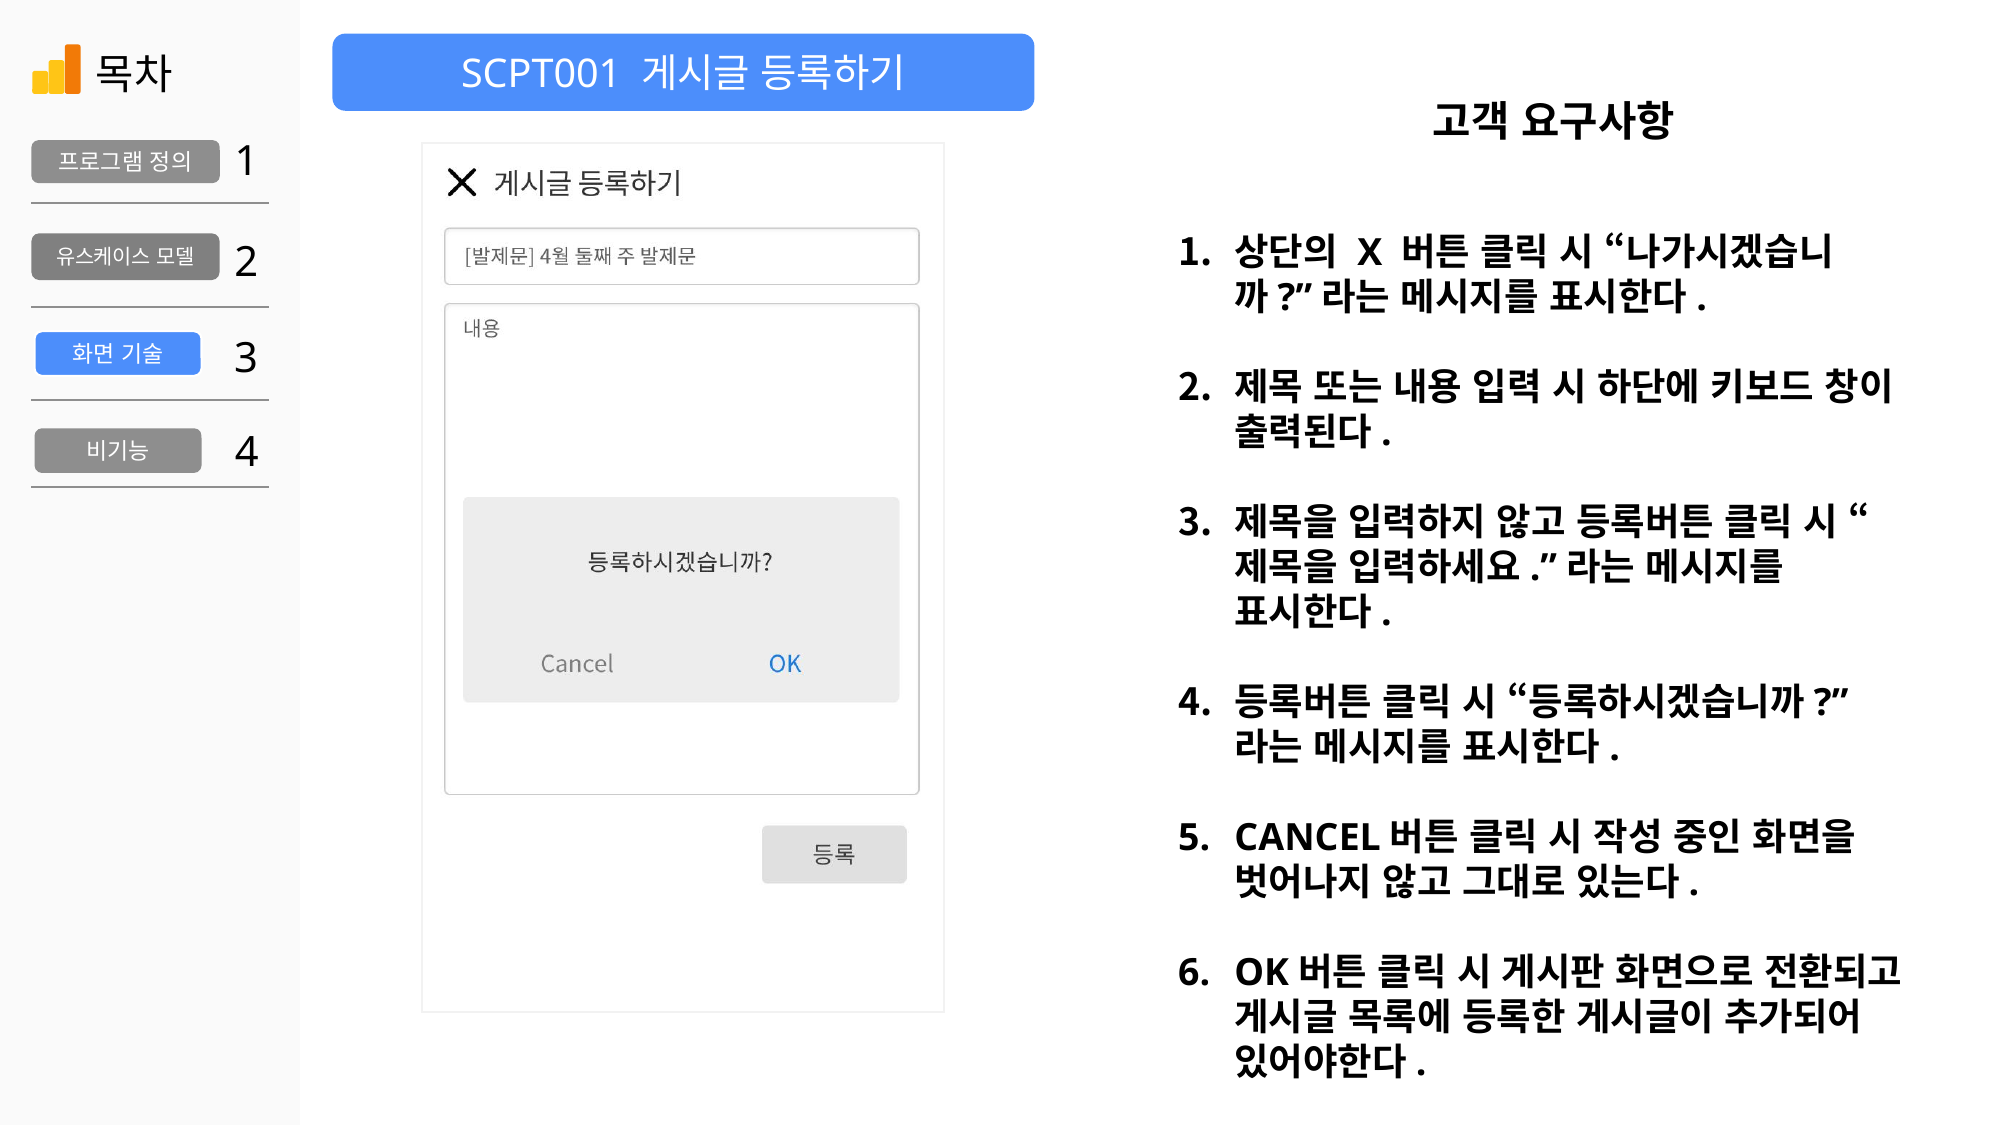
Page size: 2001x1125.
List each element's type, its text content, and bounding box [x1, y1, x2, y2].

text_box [32, 44, 81, 94]
text_box 목차 [81, 40, 239, 105]
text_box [31, 126, 306, 193]
text_box 상단의 X 버튼 클릭 시 “나가시겠습니까?”라는 메시지를 표시한다. 제목 또는 내용 입력 시 하단에 키보드 창이 출력된다. 제목을 입력하지 않고 등록버튼 클릭 시 “제목을 입력하세요.”라는 메시지를 표시한다. 등록버튼 클릭 시 “등록하시겠습니까?”라는 메시지를 표시한다. CANCEL버튼 클릭 시 작성 중인 화면을 벗어나지 않고 그대로 있는다. OK버튼 클릭 시 게시판 화면으로 전환되고 게시글 목록에 등록한 게시글이 추가되어 있어야한다. [1163, 221, 1925, 1091]
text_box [34, 323, 279, 389]
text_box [1187, 678, 1267, 780]
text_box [34, 416, 307, 483]
text_box 고객 요구사항 [1269, 87, 1839, 153]
text_box SCPT001 게시글 등록하기 [331, 32, 1036, 112]
picture [422, 143, 944, 1012]
text_box [0, 0, 301, 1125]
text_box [31, 227, 306, 293]
